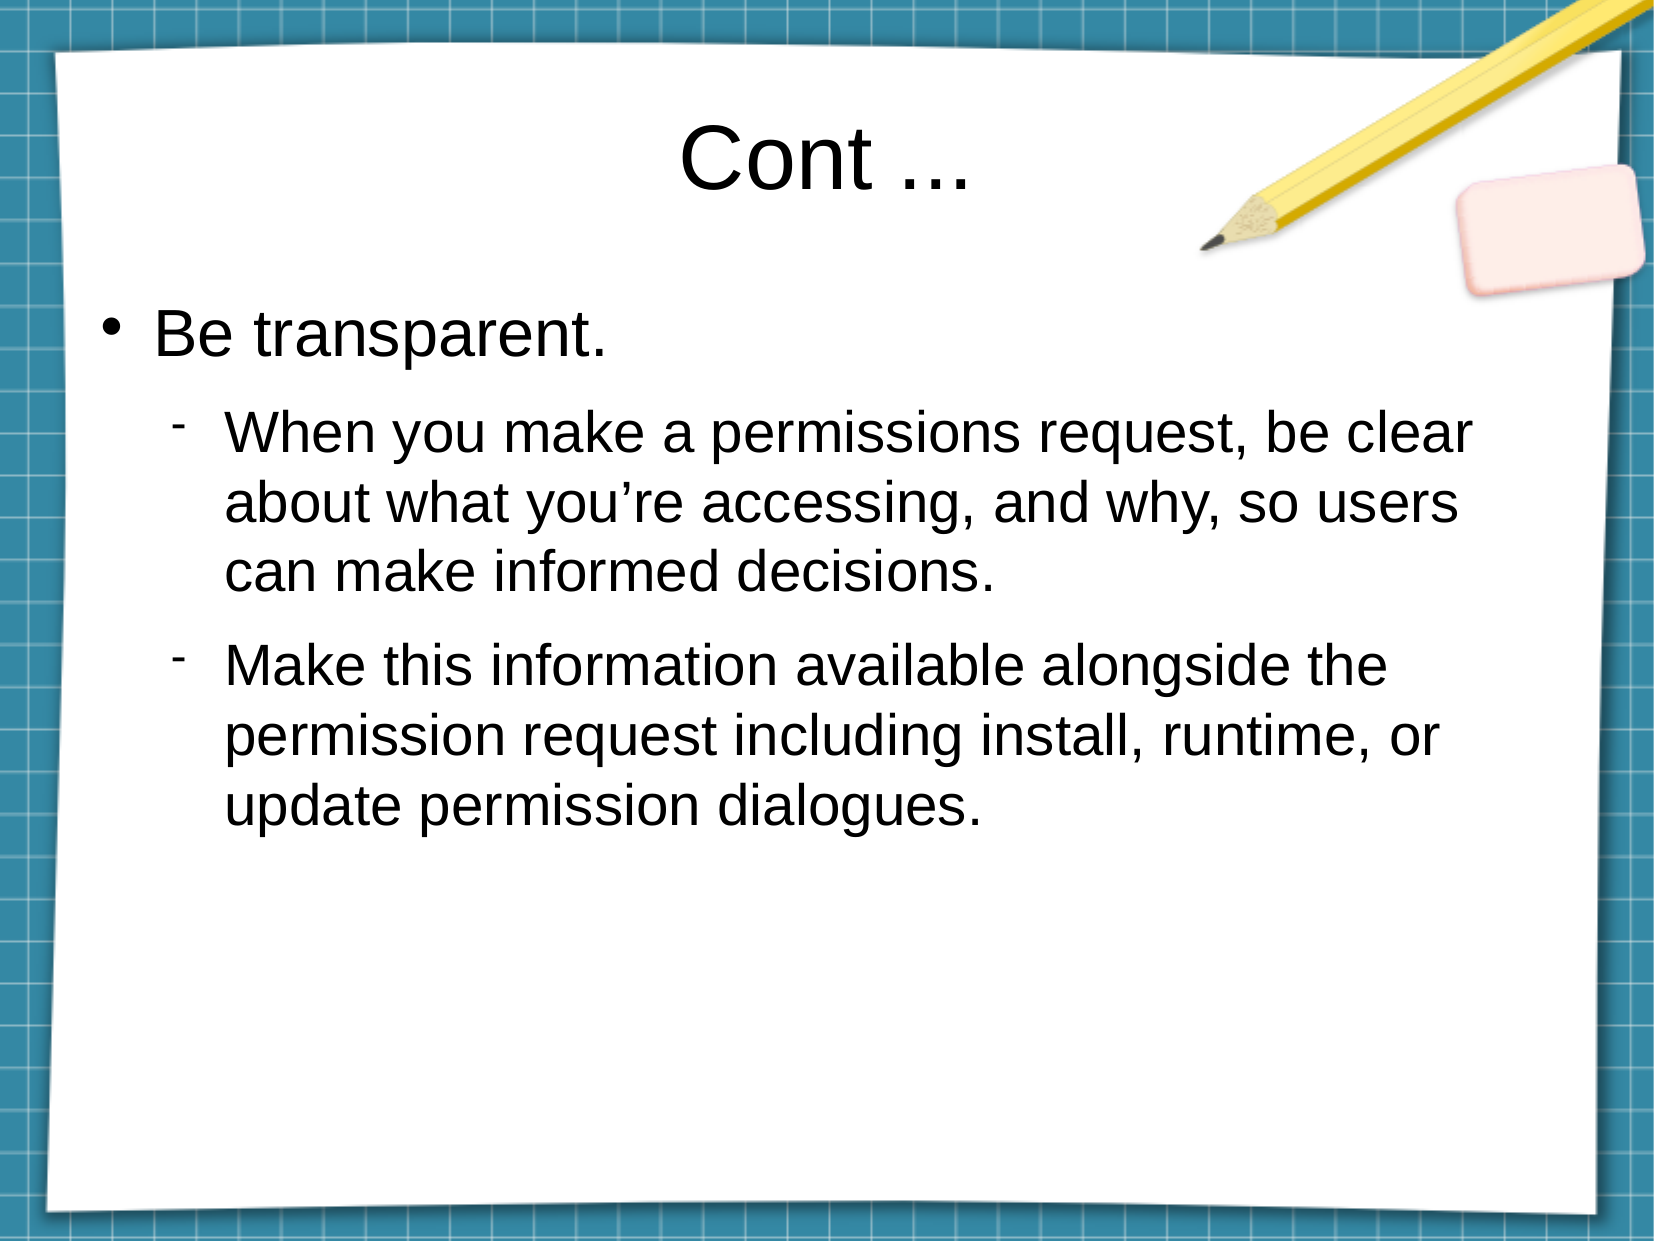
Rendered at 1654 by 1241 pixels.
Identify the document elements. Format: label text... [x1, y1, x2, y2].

text_box Be transparent. When you make a permissions request, be clear about what you’re accessing, and why, so users can make informed decisions. Make this information available alongside the permission request including install, runtime, or update permission dialogues. [82, 290, 1571, 1010]
picture [0, 0, 1654, 1241]
text_box Cont ... [82, 49, 1571, 257]
